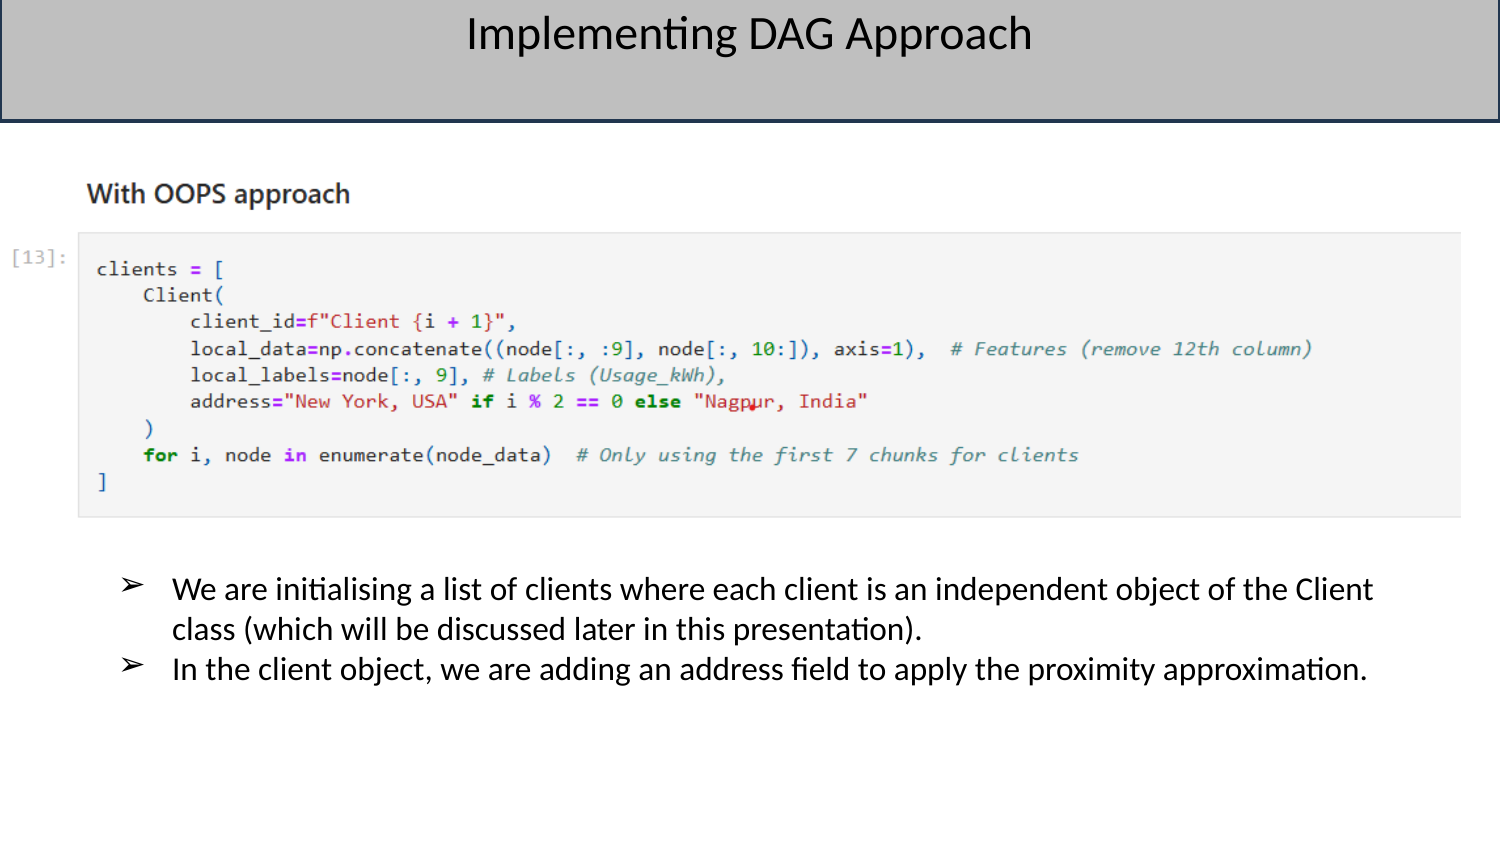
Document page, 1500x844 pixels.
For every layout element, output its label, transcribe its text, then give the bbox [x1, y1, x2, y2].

text_box We are initialising a list of clients where each client is an independent object of the Client class (which will be discussed later in this presentation). In the client object, we are adding an address field to apply the proximity approximation. [82, 551, 1460, 825]
text_box Implementing DAG Approach [0, 0, 1500, 122]
picture [10, 176, 1461, 524]
